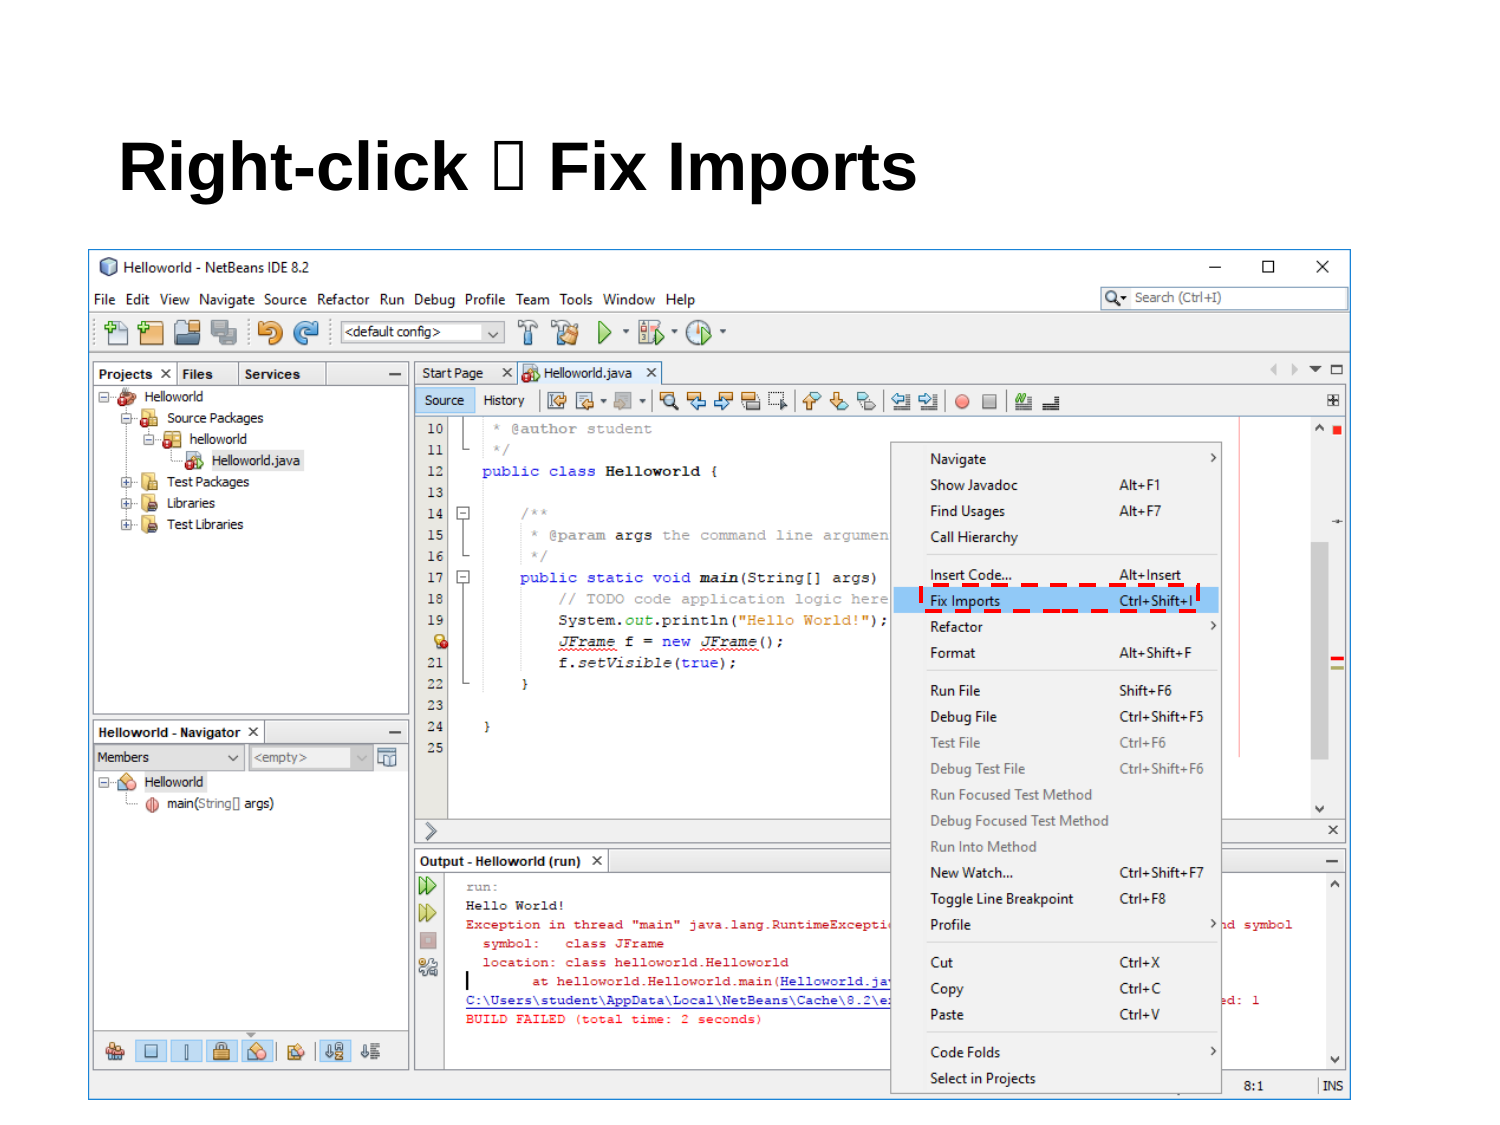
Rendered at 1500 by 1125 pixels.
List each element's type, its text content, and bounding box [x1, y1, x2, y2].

title Right-click  Fix Imports [103, 59, 1397, 278]
picture [88, 249, 1351, 1100]
